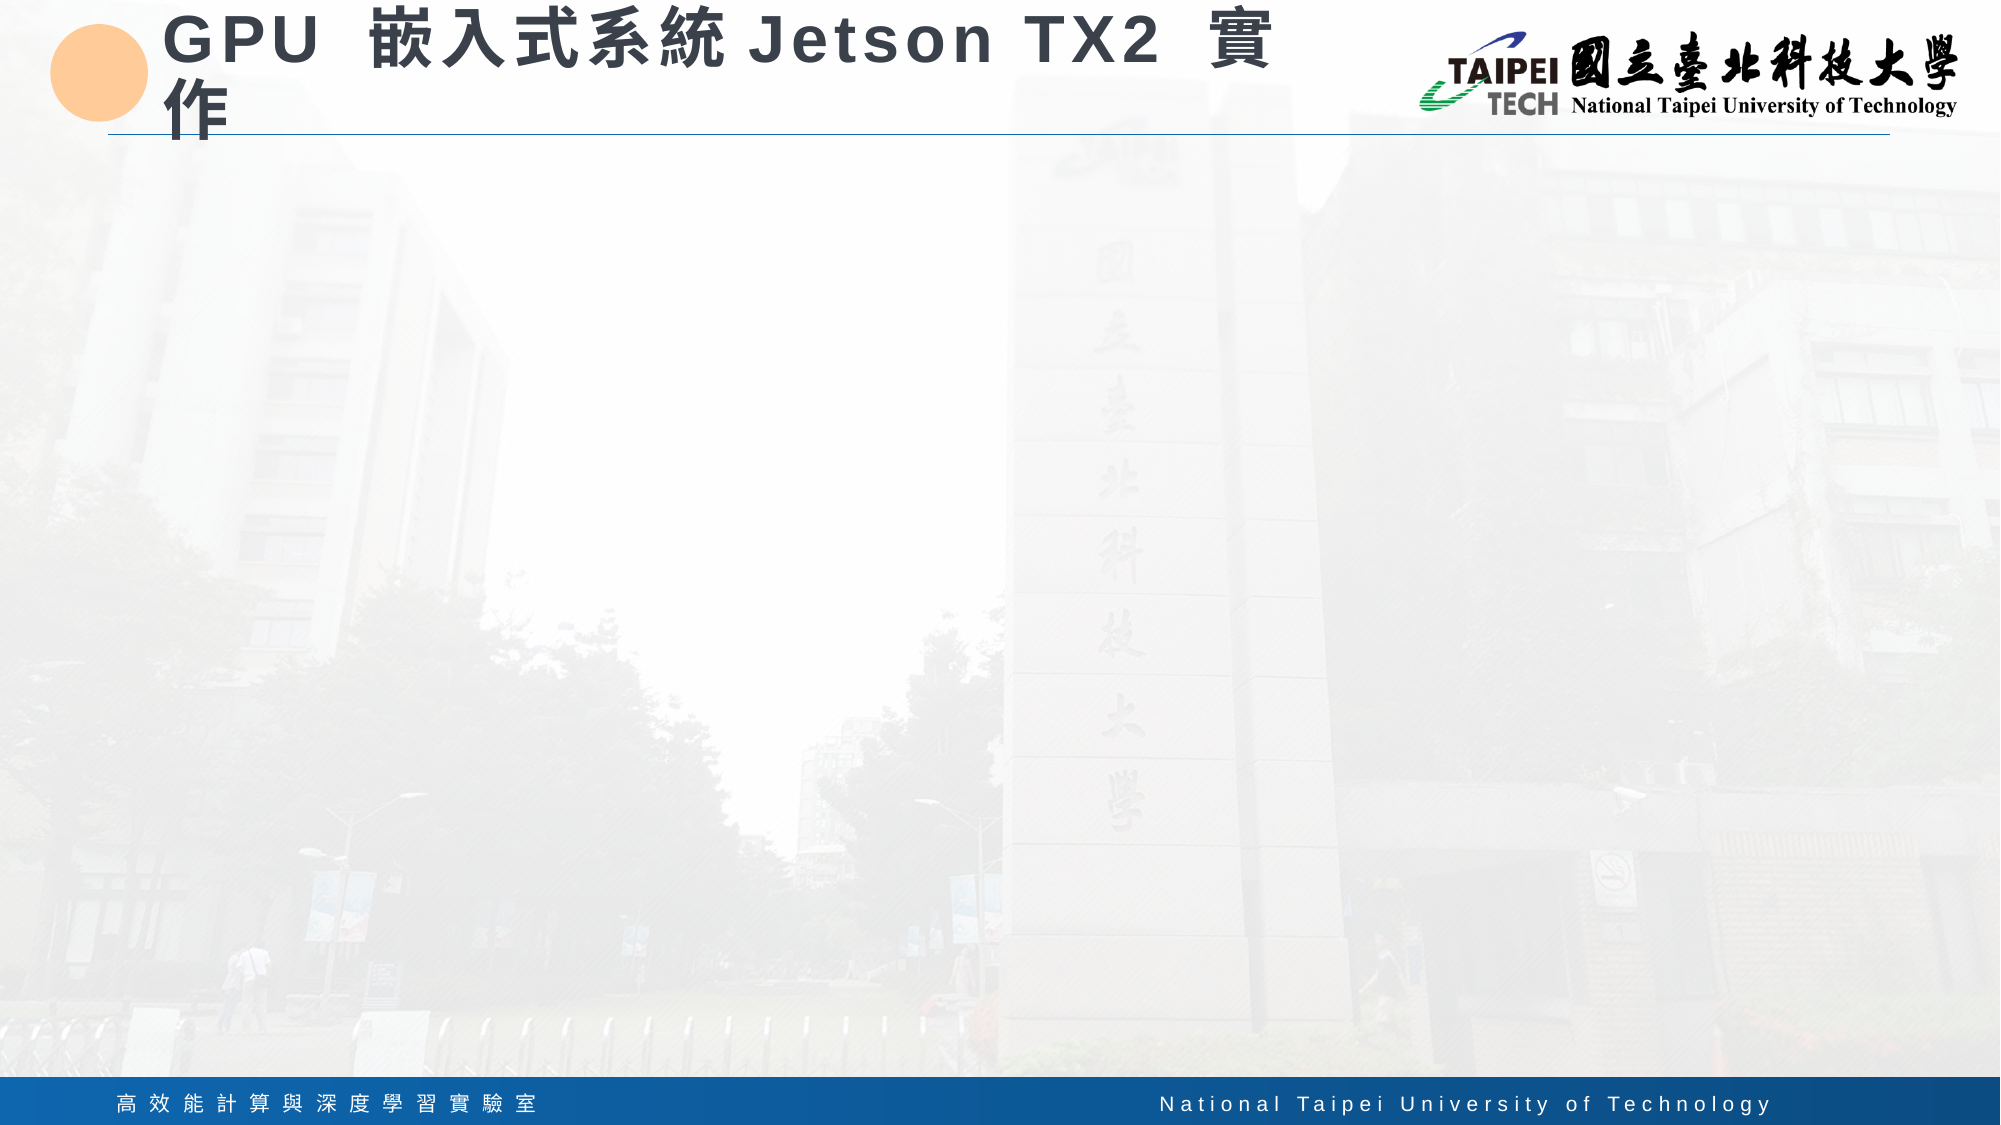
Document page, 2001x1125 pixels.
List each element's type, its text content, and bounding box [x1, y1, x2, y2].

title GPU 嵌入式系統Jetson TX2 實作 [147, 30, 1341, 116]
picture [1415, 29, 1964, 119]
